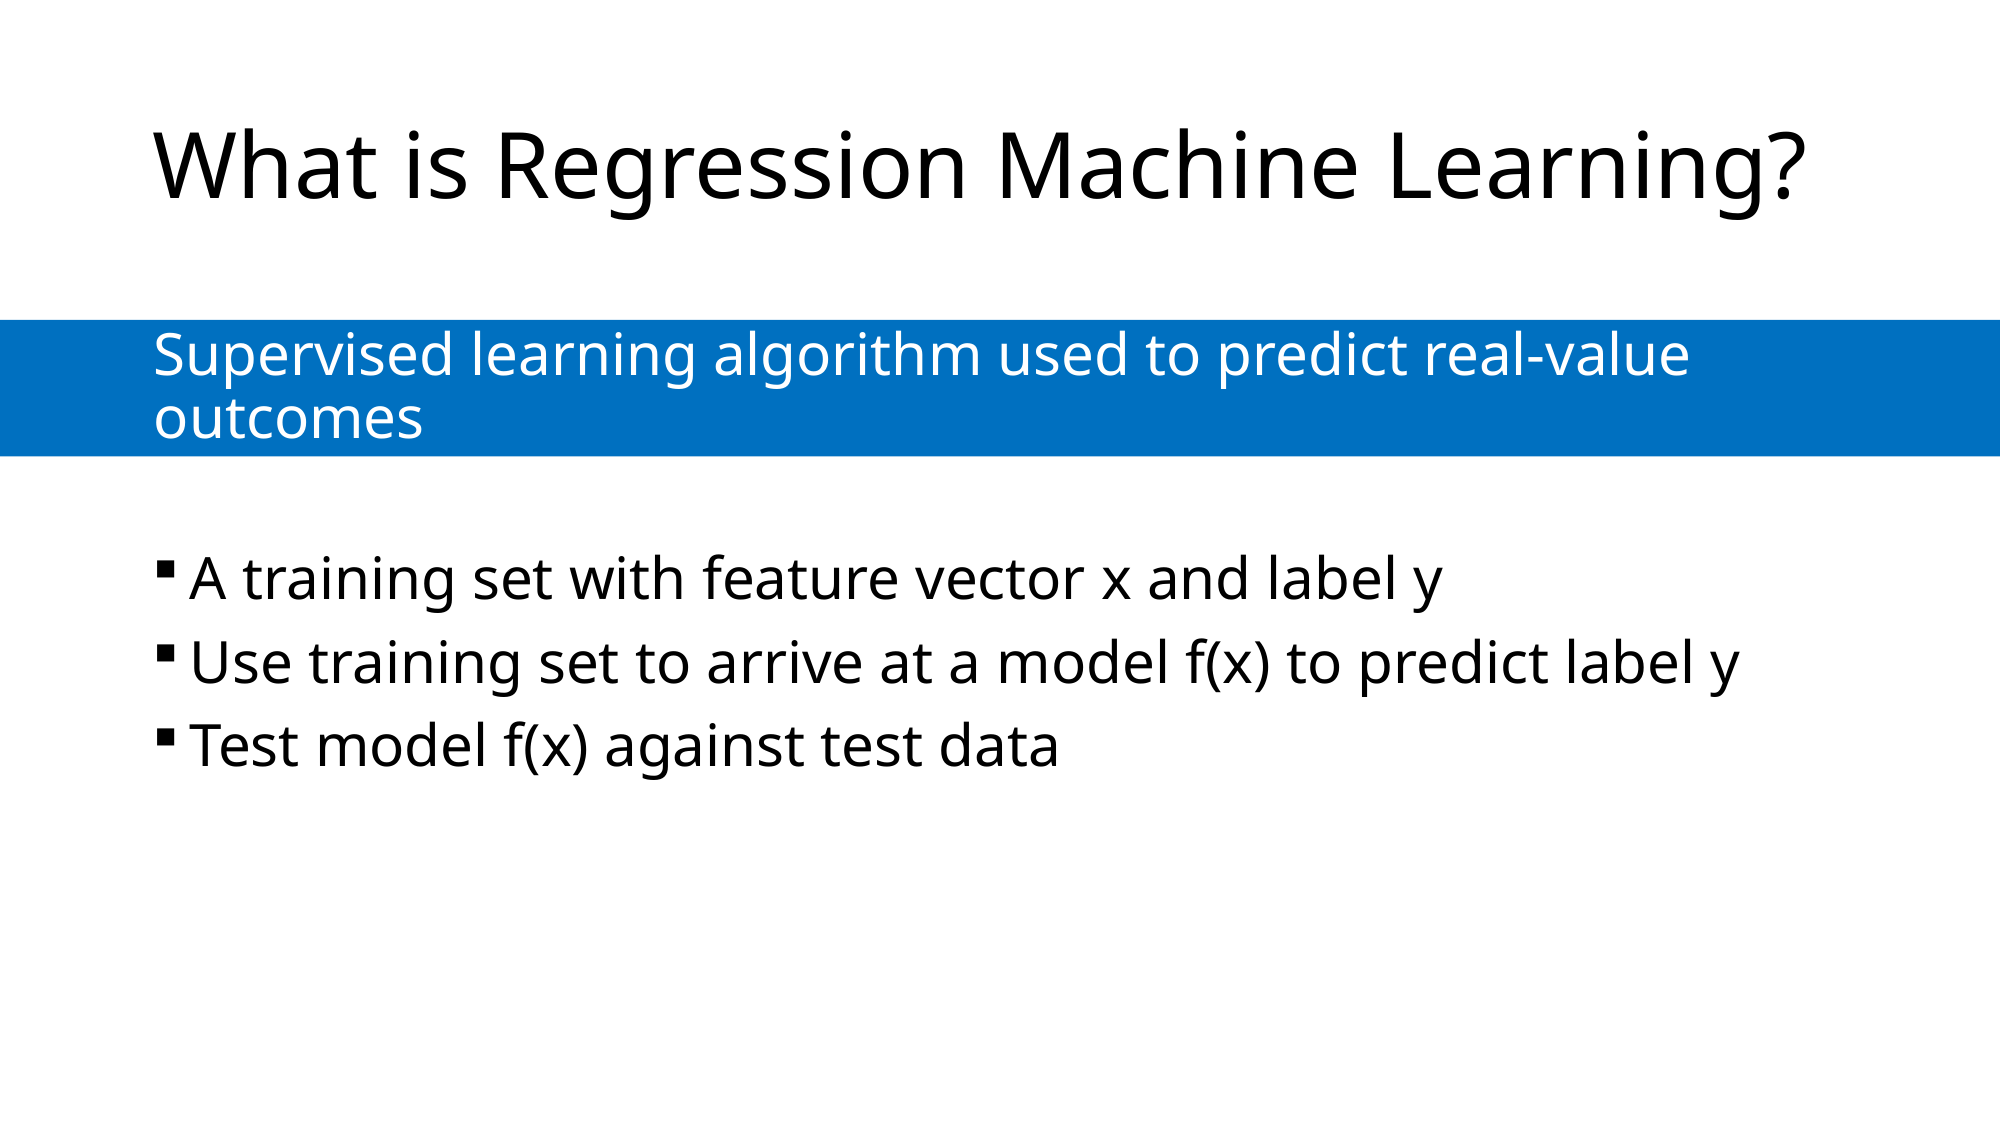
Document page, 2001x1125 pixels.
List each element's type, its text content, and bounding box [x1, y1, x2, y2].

title What is Regression Machine Learning? [137, 59, 1863, 278]
list A training set with feature vector x and label y Use training set to arrive at a model f(x) to predict label y Test model f(x) against test data [137, 541, 1863, 940]
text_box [0, 319, 2000, 457]
